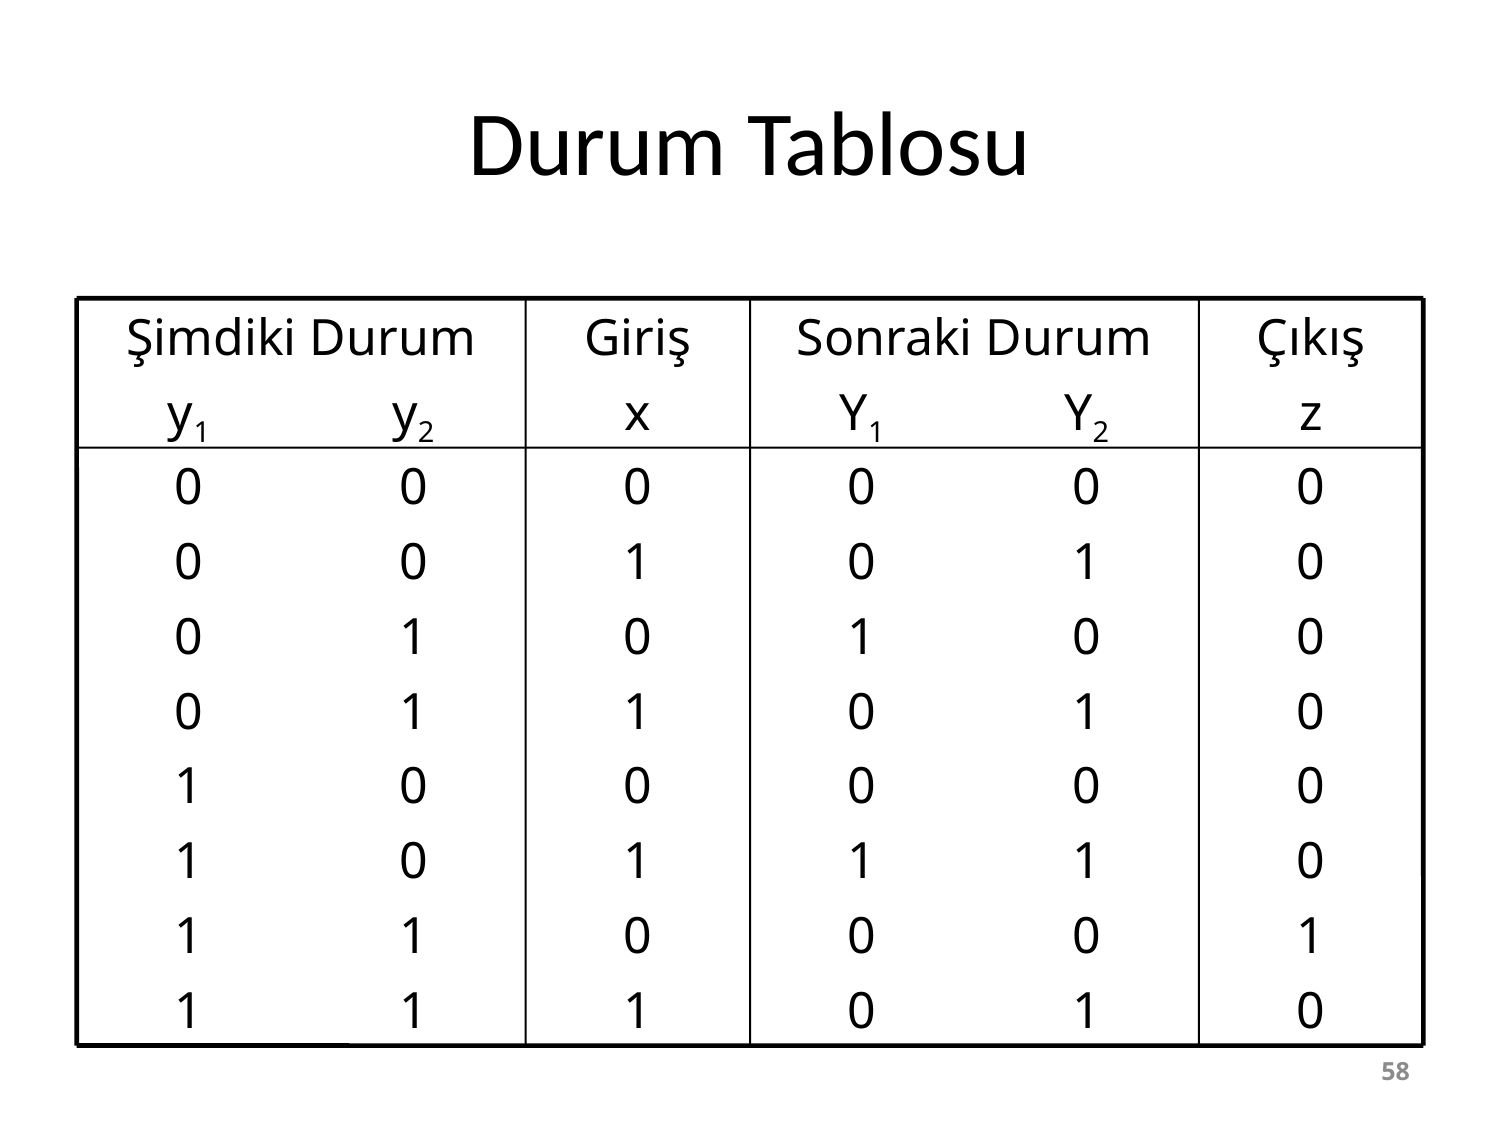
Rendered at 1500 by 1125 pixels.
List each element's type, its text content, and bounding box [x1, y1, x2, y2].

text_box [76, 297, 1424, 1046]
slide_number 58 [1074, 1051, 1425, 1103]
title Durum Tablosu [75, 45, 1425, 233]
